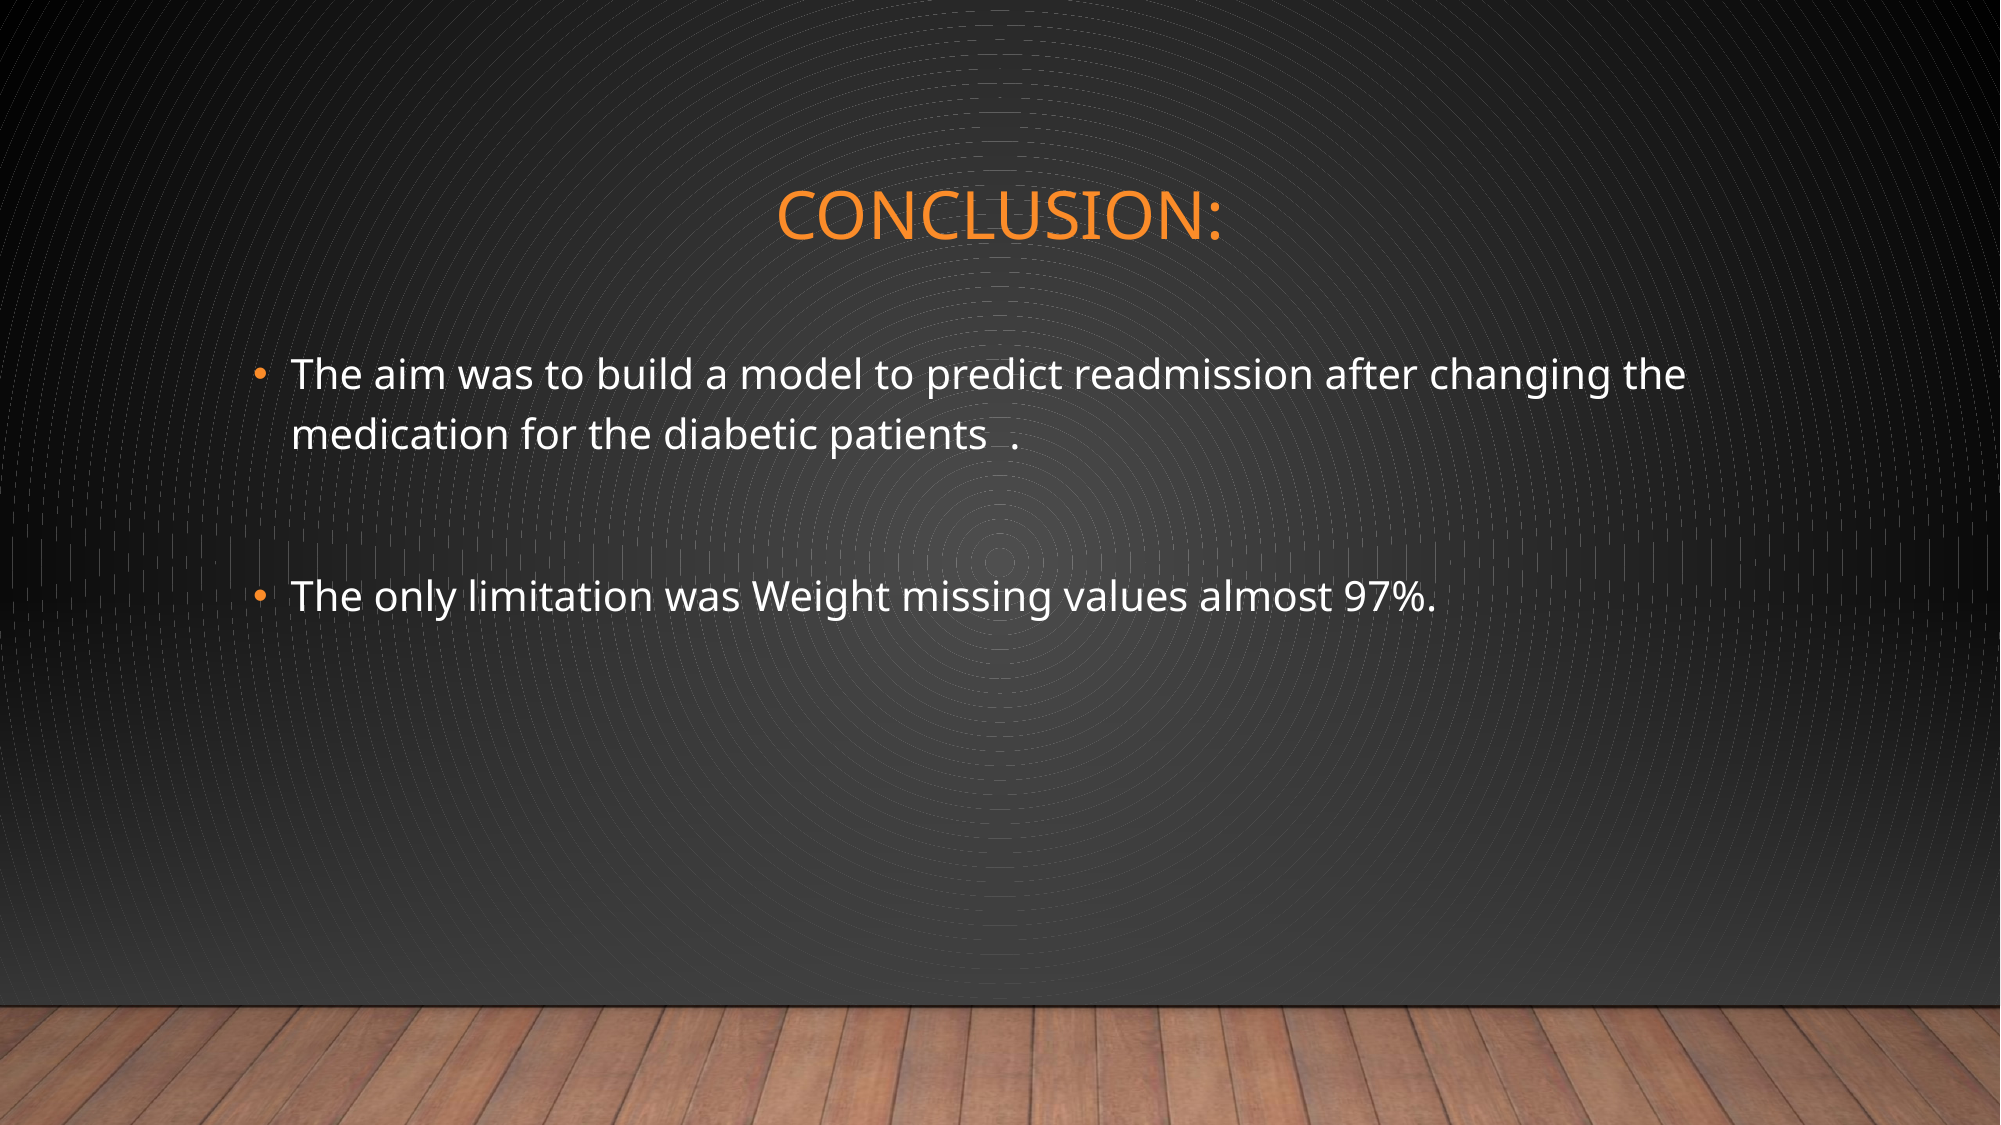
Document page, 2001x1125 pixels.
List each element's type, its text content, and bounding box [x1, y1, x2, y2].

title Conclusion: [238, 131, 1763, 305]
list The aim was to build a model to predict readmission after changing the medication for the diabetic patients . The only limitation was Weight missing values almost 97%. [238, 330, 1763, 897]
picture [0, 1005, 2000, 1125]
